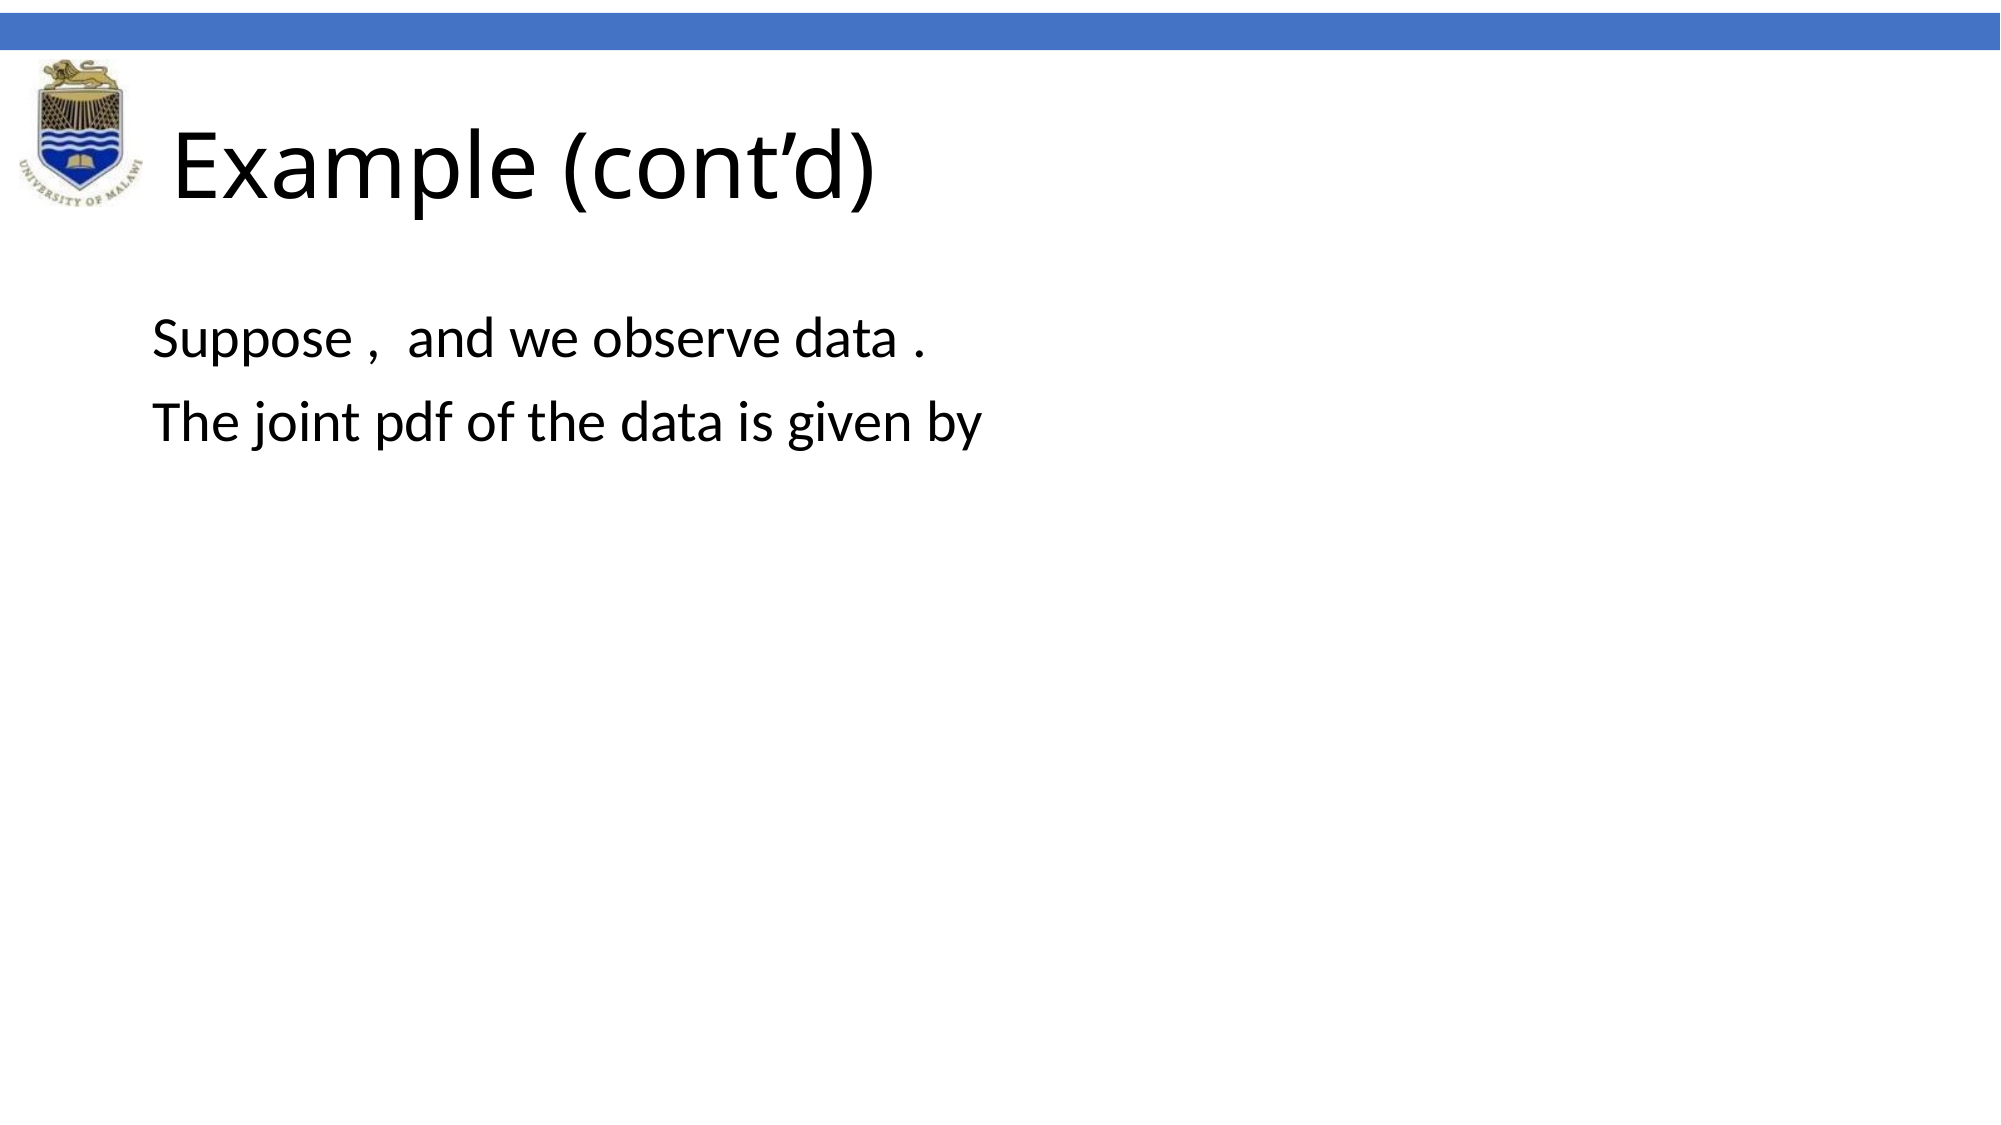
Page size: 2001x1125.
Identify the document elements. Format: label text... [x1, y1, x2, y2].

title Example (cont’d) [155, 59, 1851, 278]
picture [19, 59, 143, 207]
